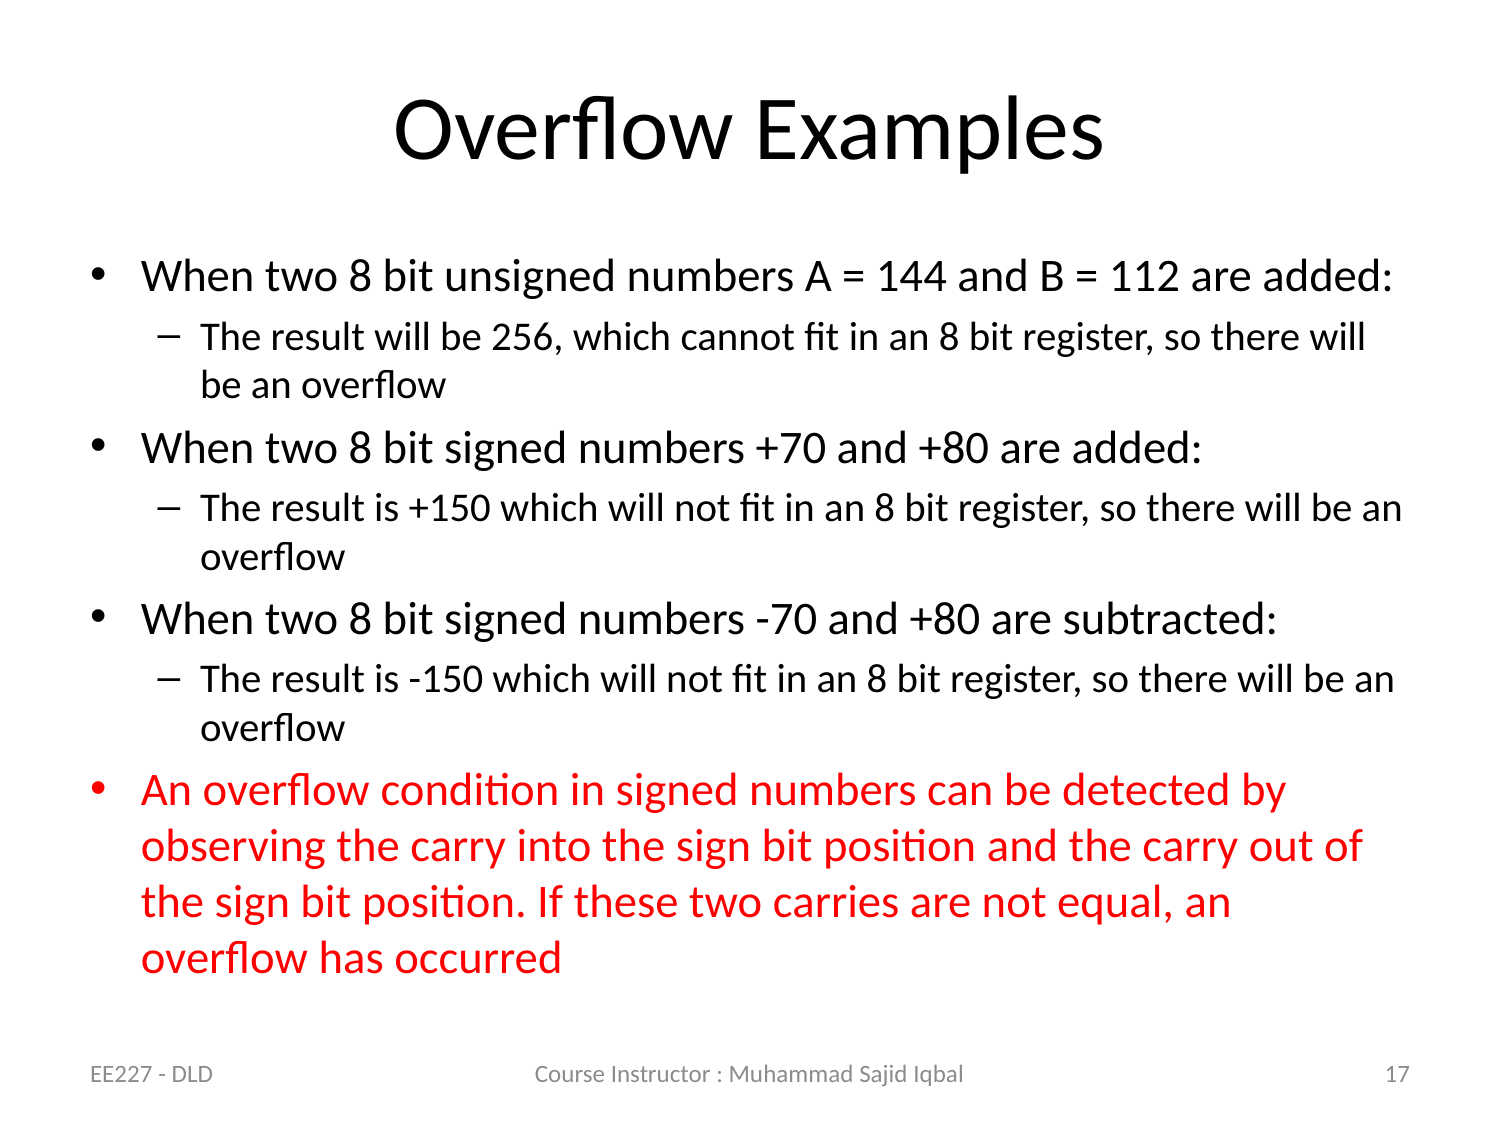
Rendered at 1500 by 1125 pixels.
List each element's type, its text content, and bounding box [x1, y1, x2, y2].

footer Course Instructor : Muhammad Sajid Iqbal [512, 1042, 988, 1103]
slide_number EE227 - DLD [75, 1042, 425, 1103]
slide_number 17 [1074, 1042, 1425, 1103]
title Overflow Examples [75, 45, 1425, 200]
list When two 8 bit unsigned numbers A = 144 and B = 112 are added: The result will be 256, which cannot fit in an 8 bit register, so there will be an overflow When two 8 bit signed numbers +70 and +80 are added: The result is +150 which will not fit in an 8 bit register, so there will be an overflow When two 8 bit signed numbers -70 and +80 are subtracted: The result is -150 which will not fit in an 8 bit register, so there will be an overflow An overflow condition in signed numbers can be detected by observing the carry into the sign bit position and the carry out of the sign bit position. If these two carries are not equal, an overflow has occurred [75, 237, 1425, 1038]
